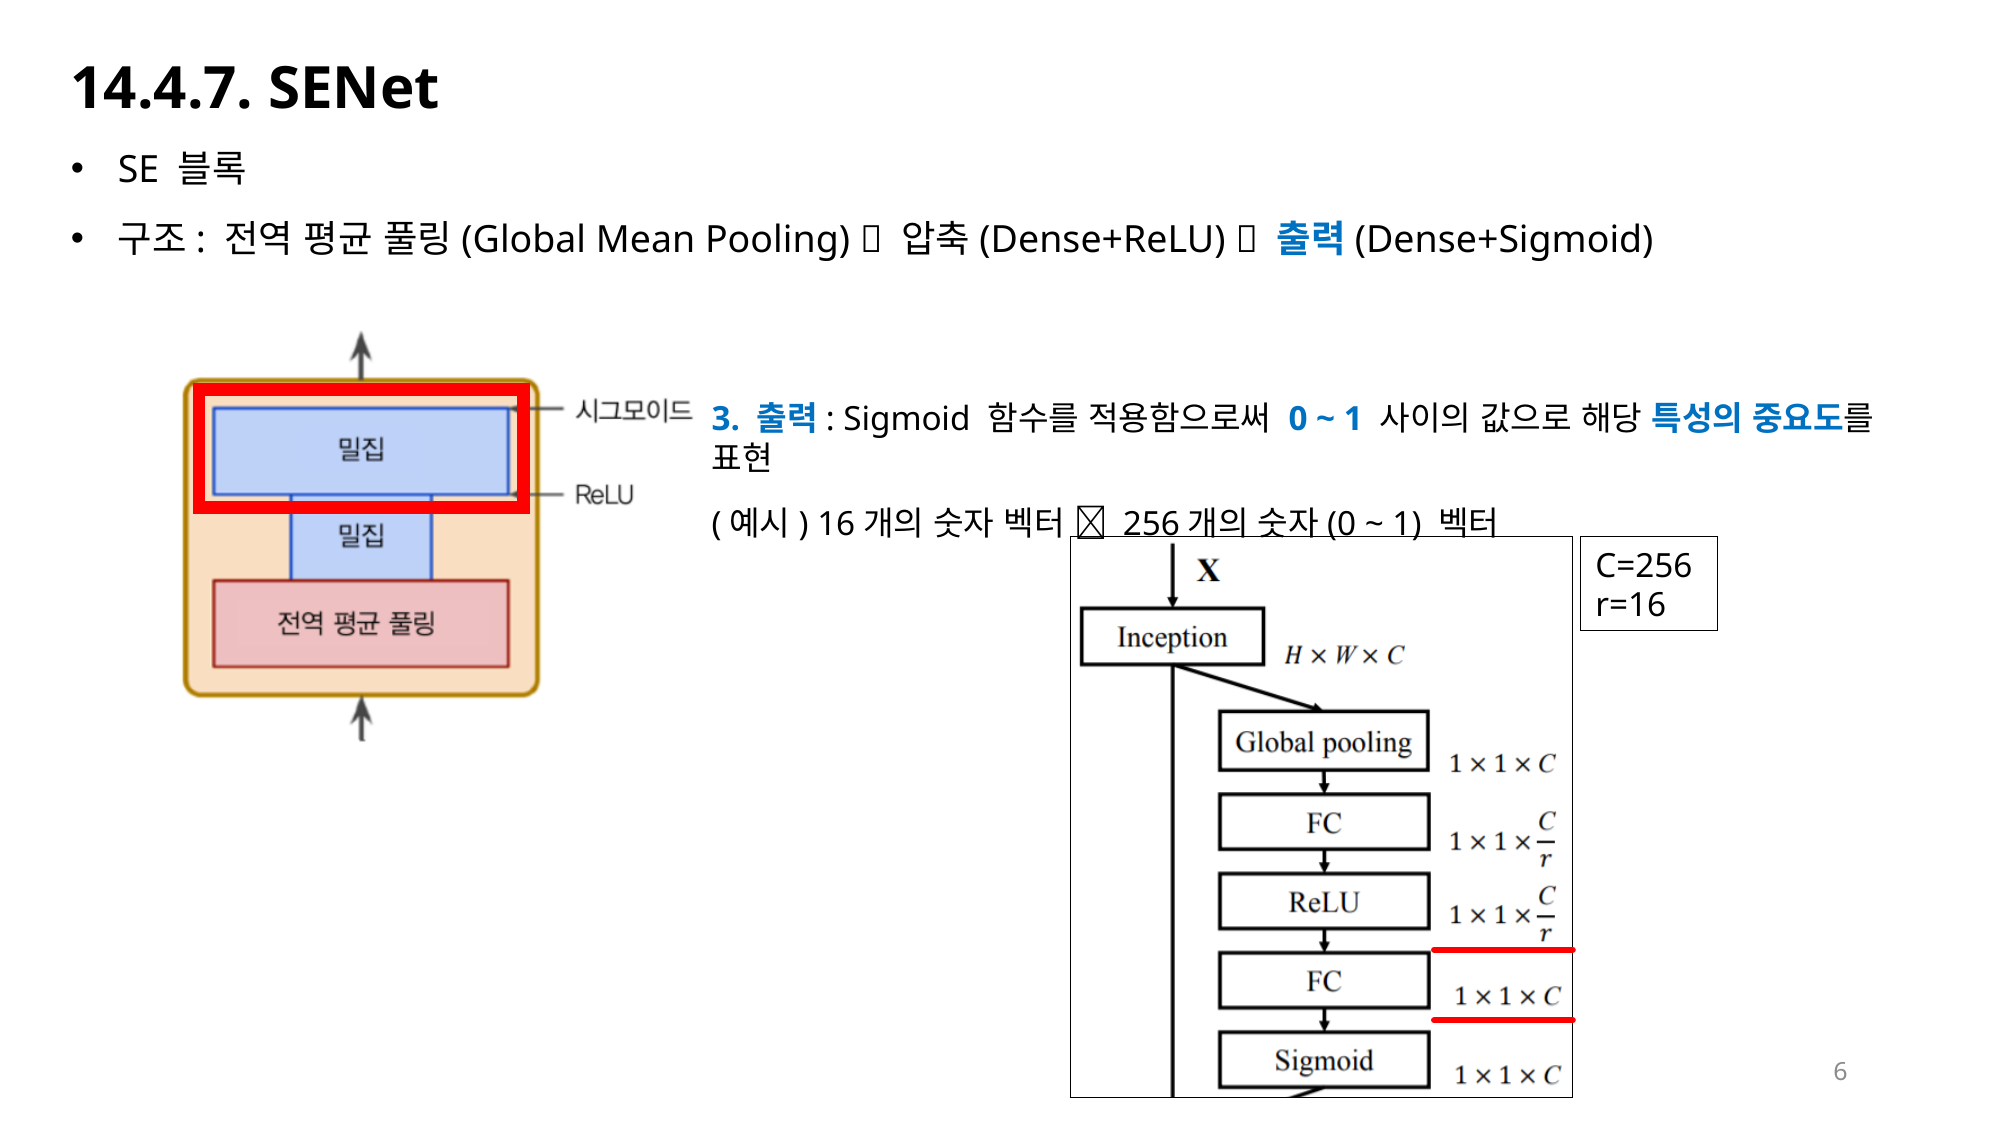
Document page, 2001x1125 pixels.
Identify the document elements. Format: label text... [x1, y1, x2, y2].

slide_number 6 [1412, 1042, 1863, 1103]
picture [174, 328, 697, 745]
text_box 14.4.7. SENet [56, 43, 470, 128]
text_box C=256 r=16 [1580, 536, 1718, 631]
text_box SE 블록 구조: 전역 평균 풀링(Global Mean Pooling)  압축(Dense+ReLU)  출력(Dense+Sigmoid) [56, 137, 1946, 268]
picture [1070, 536, 1573, 1098]
text_box 3. 출력: Sigmoid 함수를 적용함으로써 0 ~ 1 사이의 값으로 해당 특성의 중요도를 표현 (예시) 16개의 숫자 벡터  256개의 숫자(0 ~ 1) 벡터 [697, 389, 1946, 550]
